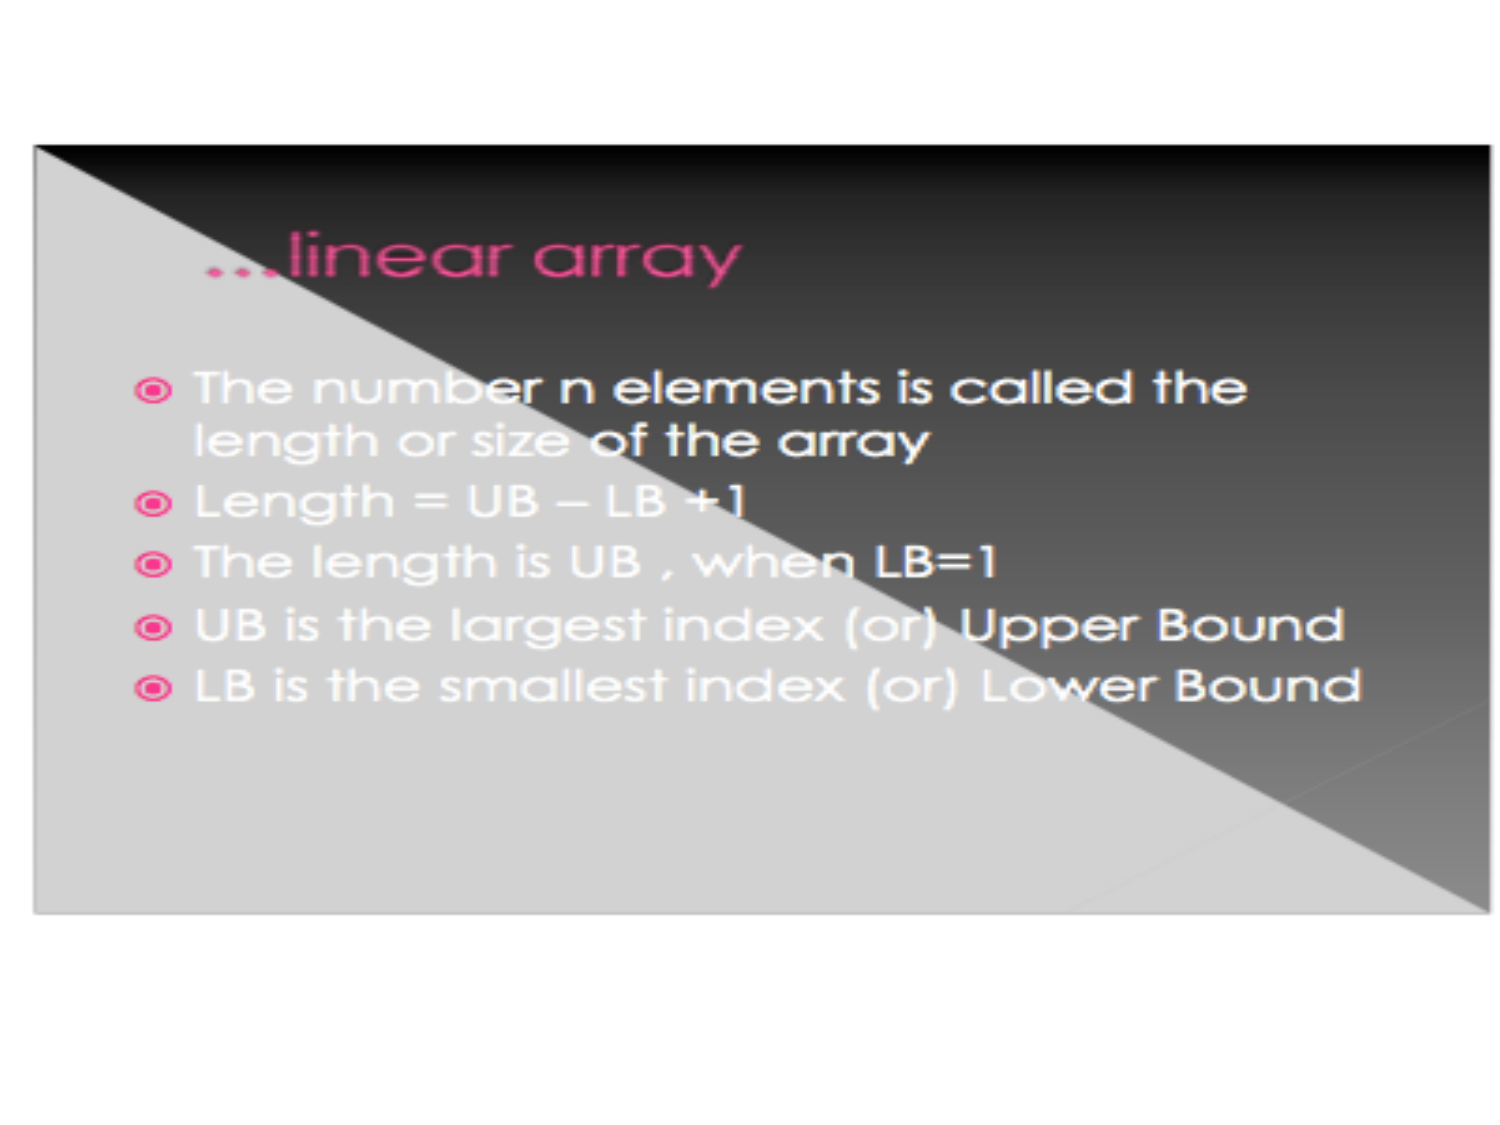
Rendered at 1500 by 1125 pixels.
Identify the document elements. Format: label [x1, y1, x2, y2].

list [12, 121, 1500, 951]
